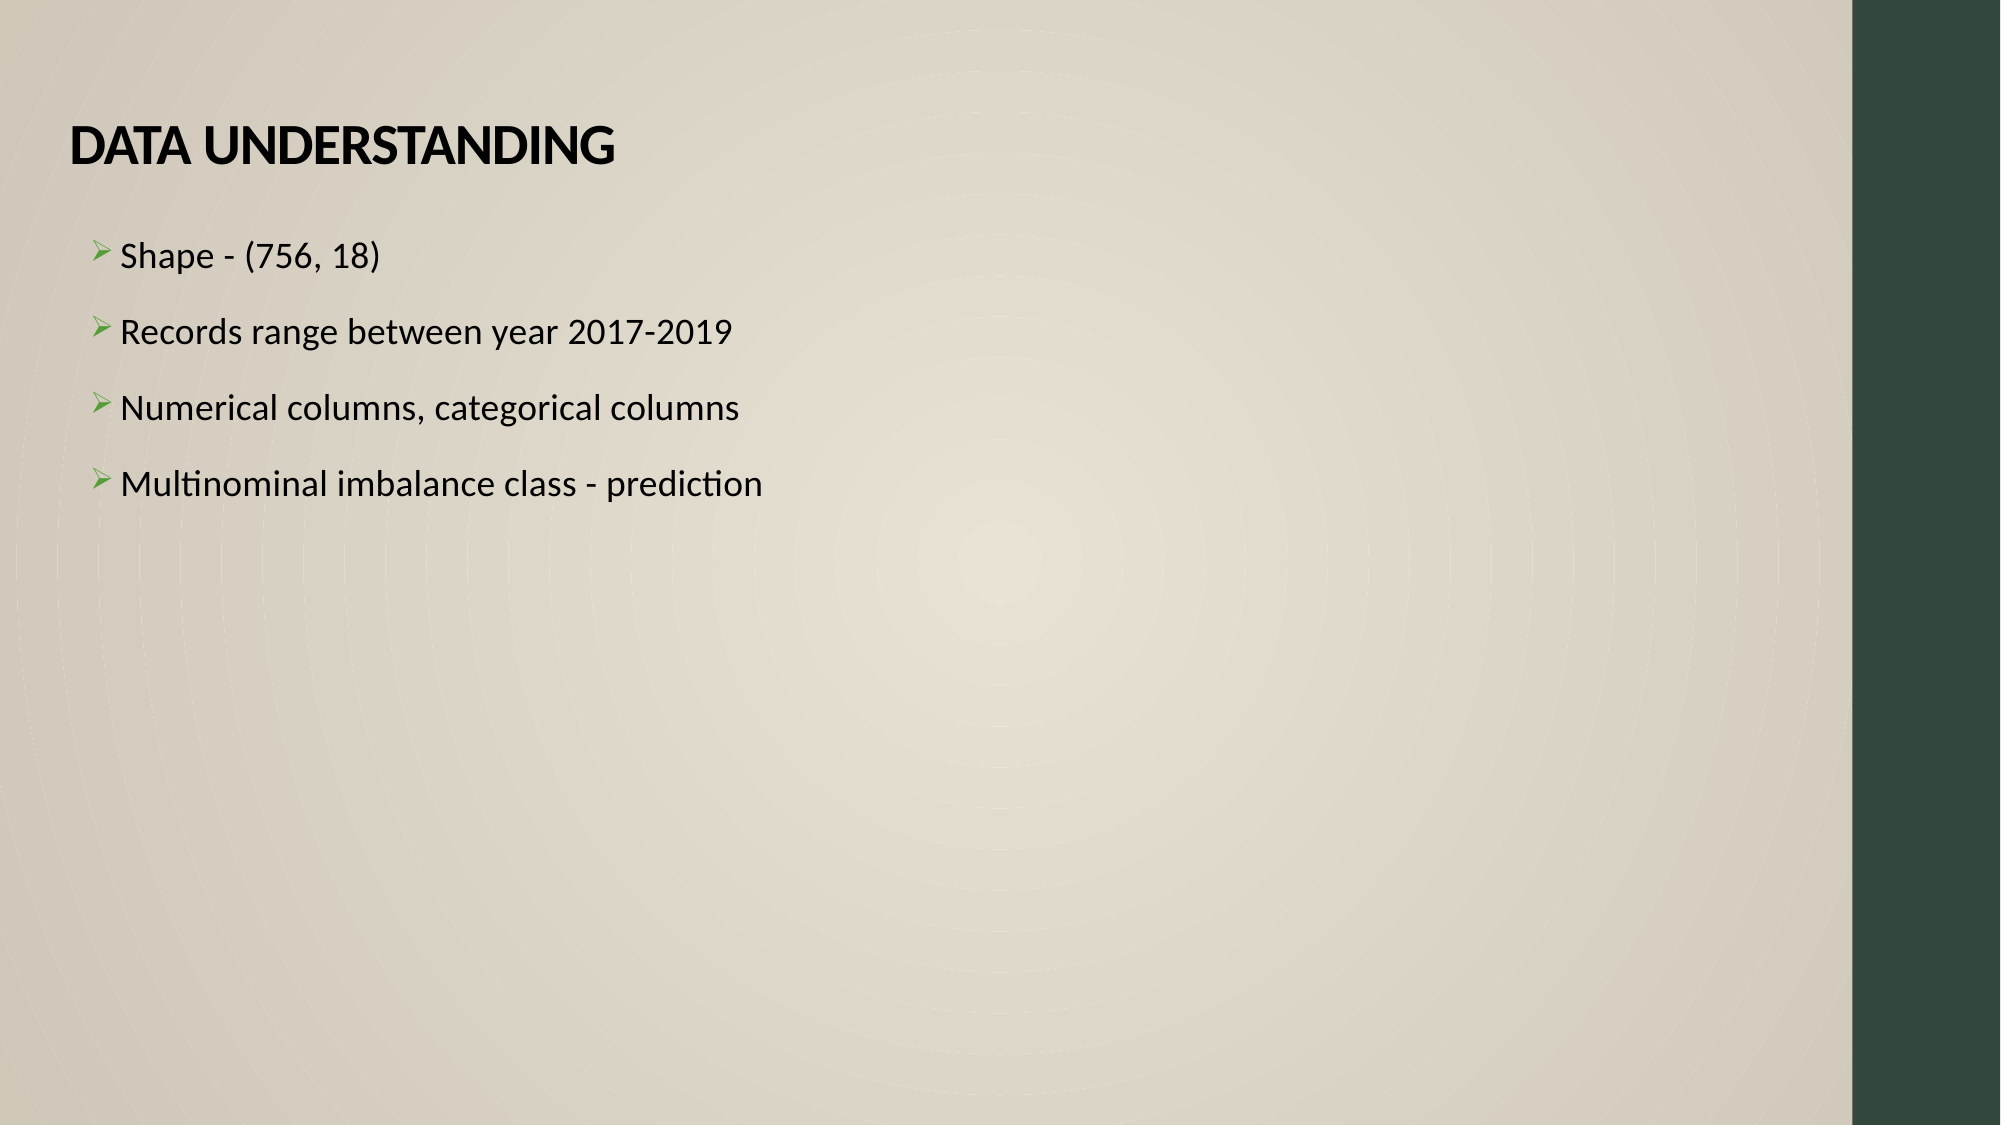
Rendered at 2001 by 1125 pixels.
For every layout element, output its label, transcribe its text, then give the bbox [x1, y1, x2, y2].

title DATA UNDERSTANDING [54, 60, 1797, 186]
list Shape - (756, 18) Records range between year 2017-2019 Numerical columns, categorical columns Multinominal imbalance class - prediction [75, 226, 1819, 1014]
